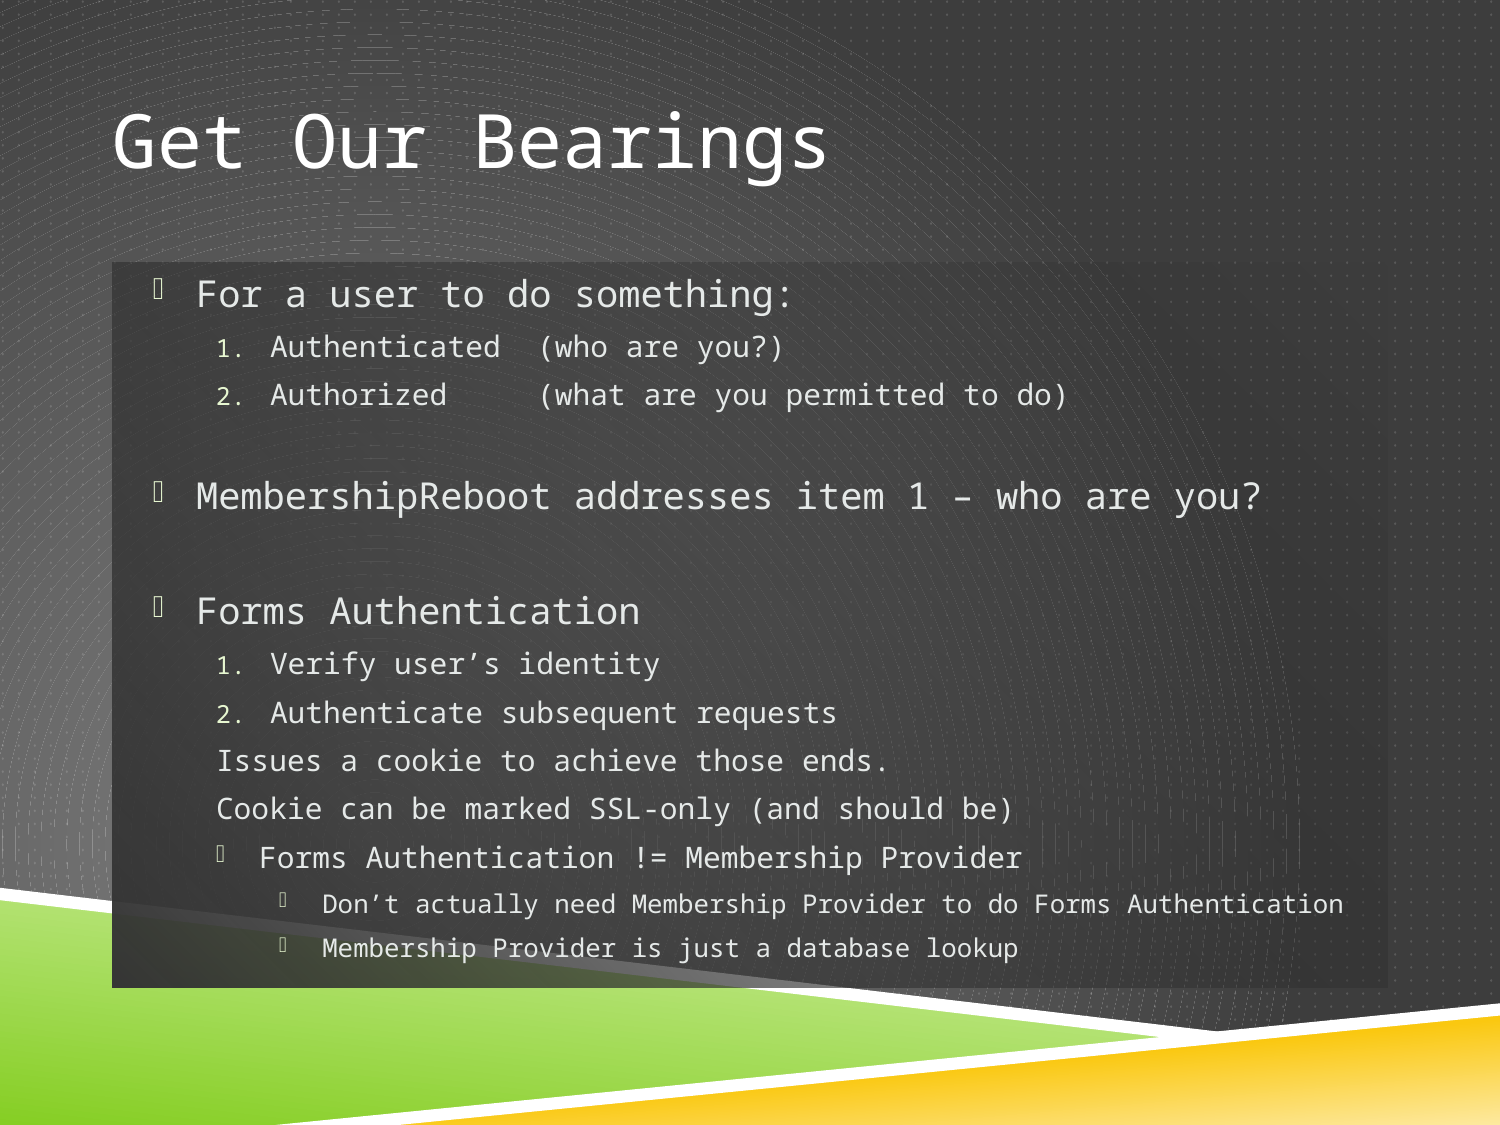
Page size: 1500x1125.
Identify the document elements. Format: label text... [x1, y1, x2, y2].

title Get Our Bearings [112, 45, 1388, 233]
list For a user to do something: Authenticated (who are you?) Authorized (what are you permitted to do) MembershipReboot addresses item 1 – who are you? Forms Authentication Verify user’s identity Authenticate subsequent requests Issues a cookie to achieve those ends. Cookie can be marked SSL-only (and should be) Forms Authentication != Membership Provider Don’t actually need Membership Provider to do Forms Authentication Membership Provider is just a database lookup [112, 262, 1388, 988]
